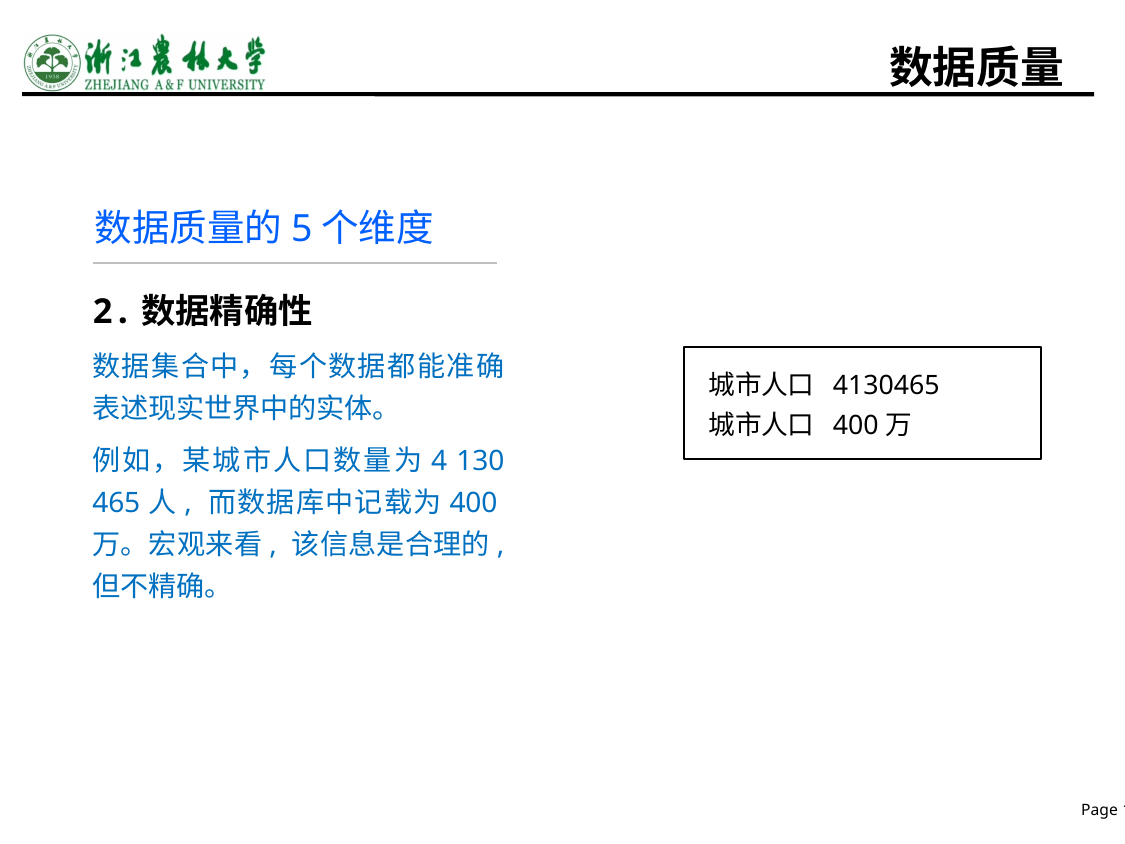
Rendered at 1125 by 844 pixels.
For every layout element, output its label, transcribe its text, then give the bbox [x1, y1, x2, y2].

title 数据质量 [66, 32, 1079, 173]
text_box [79, 196, 516, 751]
picture [22, 32, 66, 92]
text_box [684, 346, 1060, 460]
